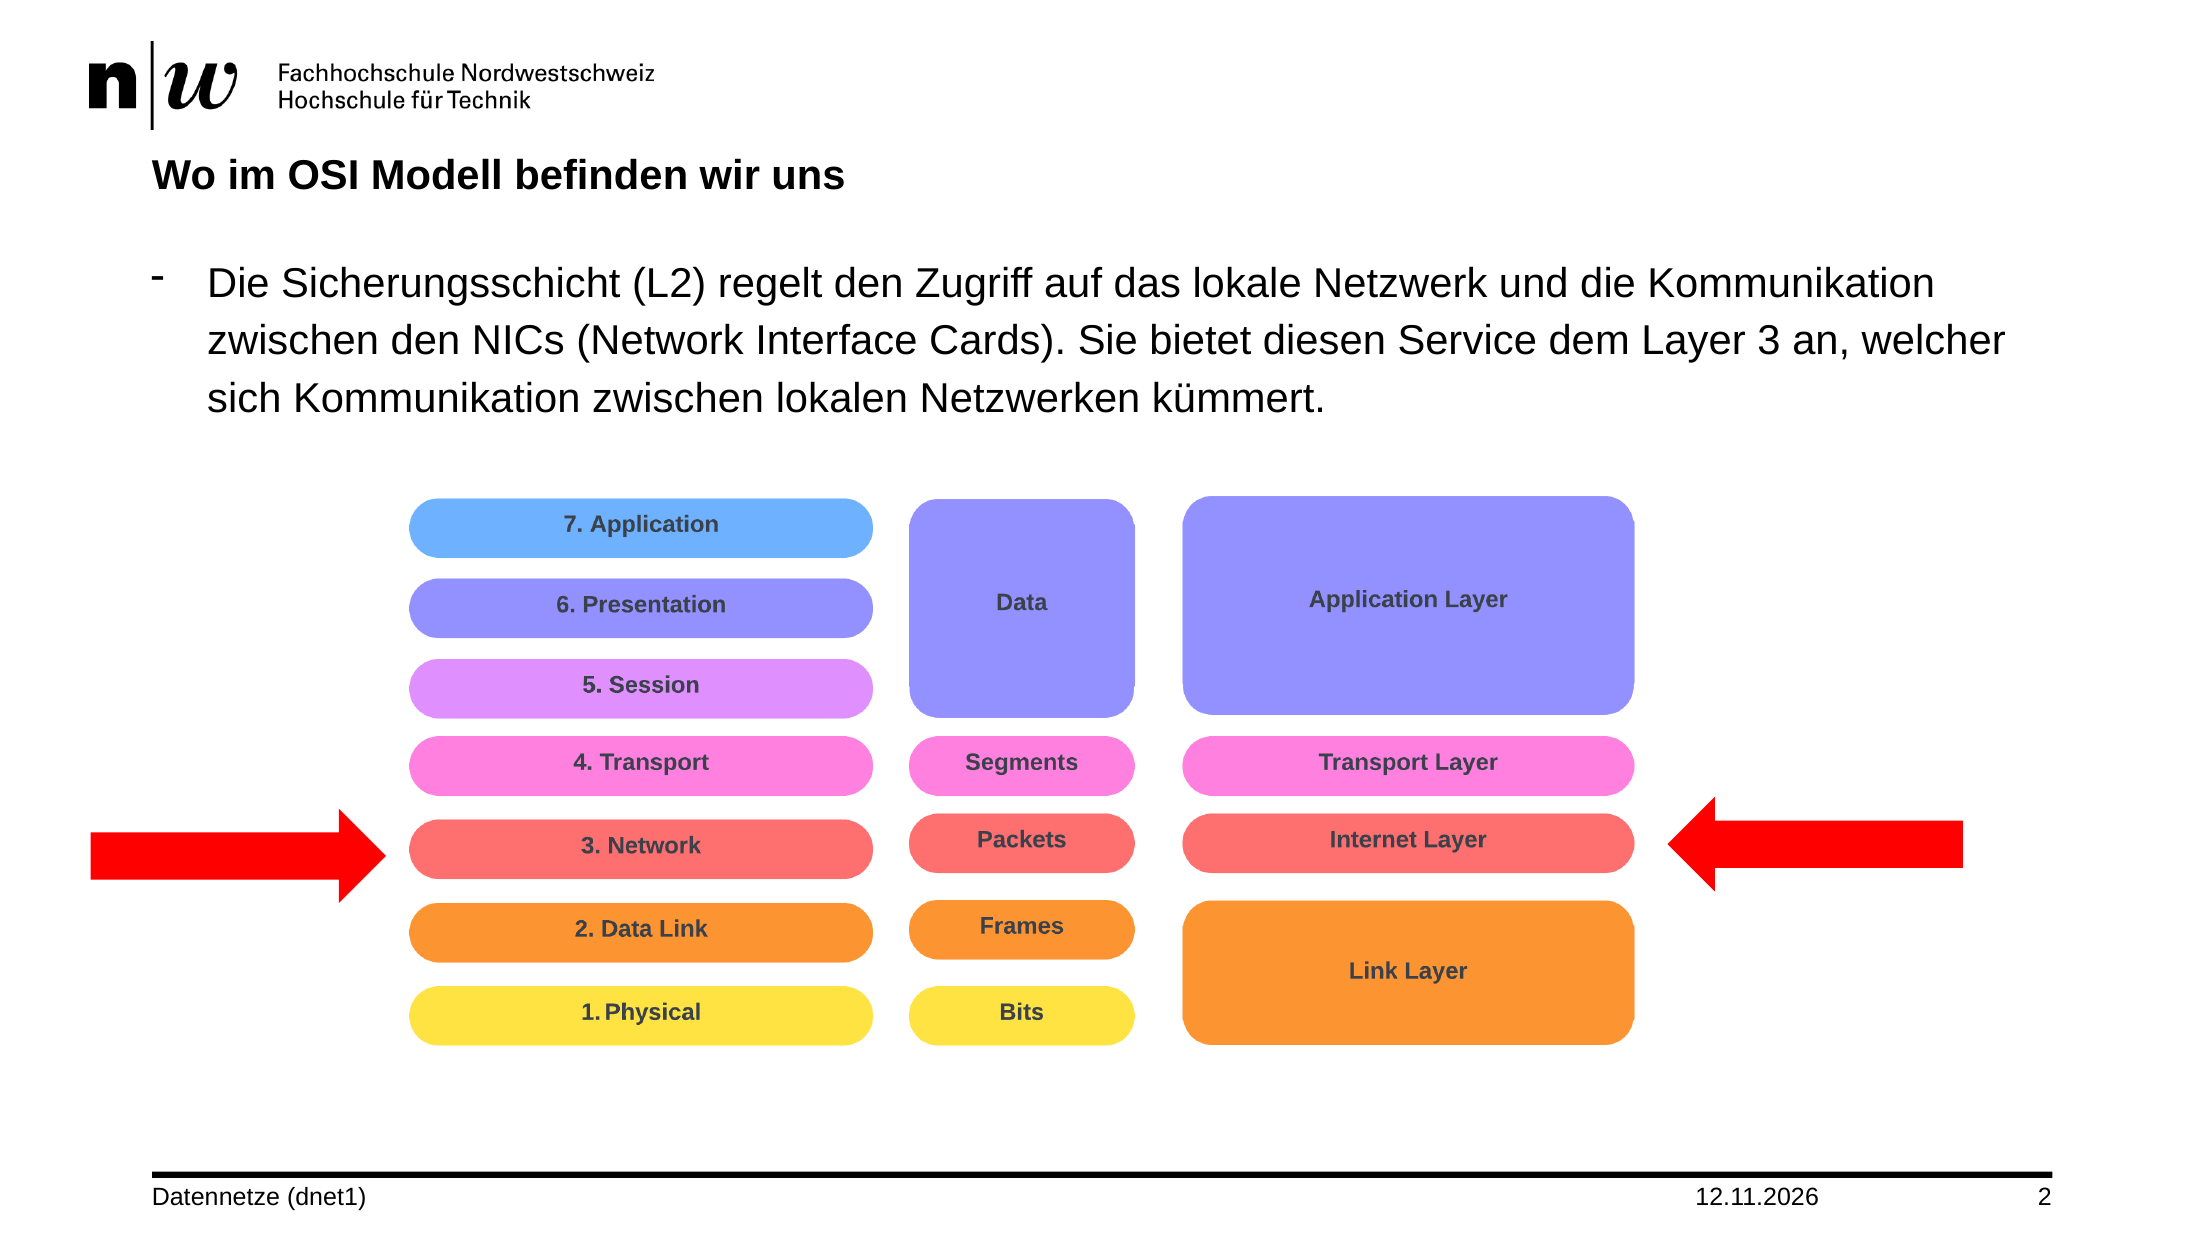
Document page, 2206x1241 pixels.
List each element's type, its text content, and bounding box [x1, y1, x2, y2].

footer Datennetze (dnet1) [151, 1180, 1696, 1211]
slide_number 2 [1873, 1180, 2052, 1211]
text_box [90, 832, 329, 880]
text_box [1715, 820, 1963, 868]
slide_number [1696, 1180, 1873, 1211]
picture [334, 453, 1710, 1087]
list Die Sicherungsschicht (L2) regelt den Zugriff auf das lokale Netzwerk und die Kommunikation zwischen den NICs (Network Interface Cards). Sie bietet diesen Service dem Layer 3 an, welcher sich Kommunikation zwischen lokalen Netzwerken kümmert. [150, 247, 2060, 1063]
picture [89, 41, 654, 130]
title Wo im OSI Modell befinden wir uns [151, 147, 2052, 207]
